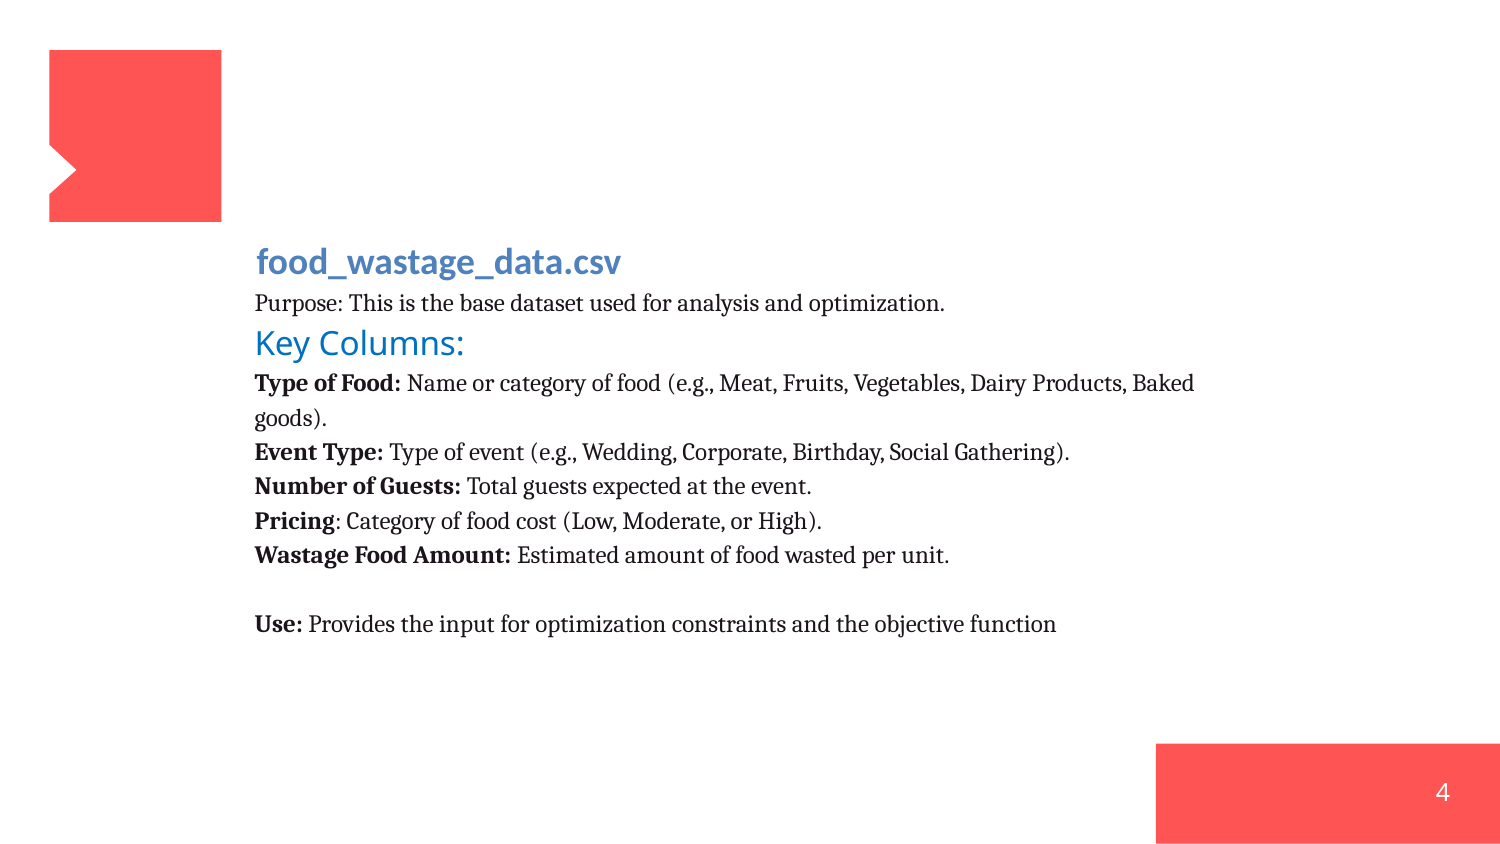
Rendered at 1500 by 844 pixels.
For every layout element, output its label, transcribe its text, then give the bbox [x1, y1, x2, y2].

slide_number 4 [1350, 743, 1450, 844]
list food_wastage_data.csv Purpose: This is the base dataset used for analysis and optimization. Key Columns: Type of Food: Name or category of food (e.g., Meat, Fruits, Vegetables, Dairy Products, Baked goods). Event Type: Type of event (e.g., Wedding, Corporate, Birthday, Social Gathering). Number of Guests: Total guests expected at the event. Pricing: Category of food cost (Low, Moderate, or High). Wastage Food Amount: Estimated amount of food wasted per unit. Use: Provides the input for optimization constraints and the objective function [235, 230, 1265, 707]
